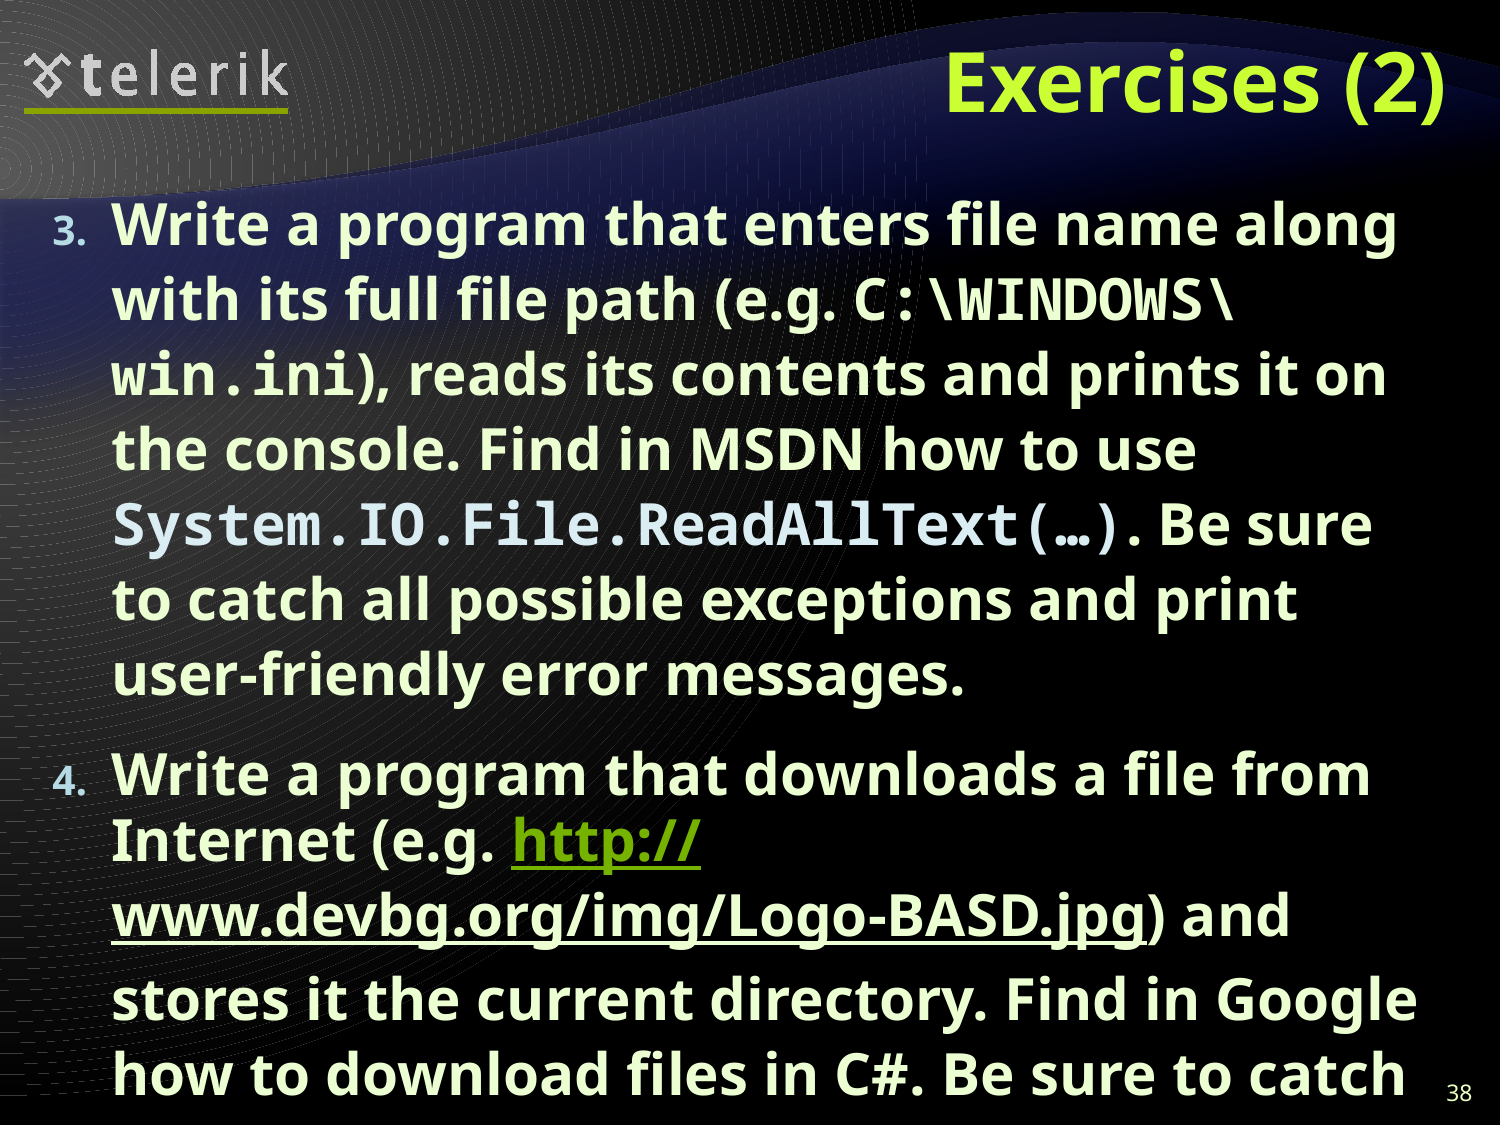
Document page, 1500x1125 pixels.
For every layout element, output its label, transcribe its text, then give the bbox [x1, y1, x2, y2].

picture [24, 49, 288, 114]
title Exercises (2) [300, 12, 1463, 163]
list Write a program that enters file name along with its full file path (e.g. C:\WINDOWS\win.ini), reads its contents and prints it on the console. Find in MSDN how to use System.IO.File.ReadAllText(…). Be sure to catch all possible exceptions and print user-friendly error messages. Write a program that downloads a file from Internet (e.g. http://www.devbg.org/img/Logo-BASD.jpg) and stores it the current directory. Find in Google how to download files in C#. Be sure to catch all exceptions and to free any used resources in the finally block. [37, 174, 1463, 1100]
slide_number 38 [1412, 1074, 1488, 1113]
